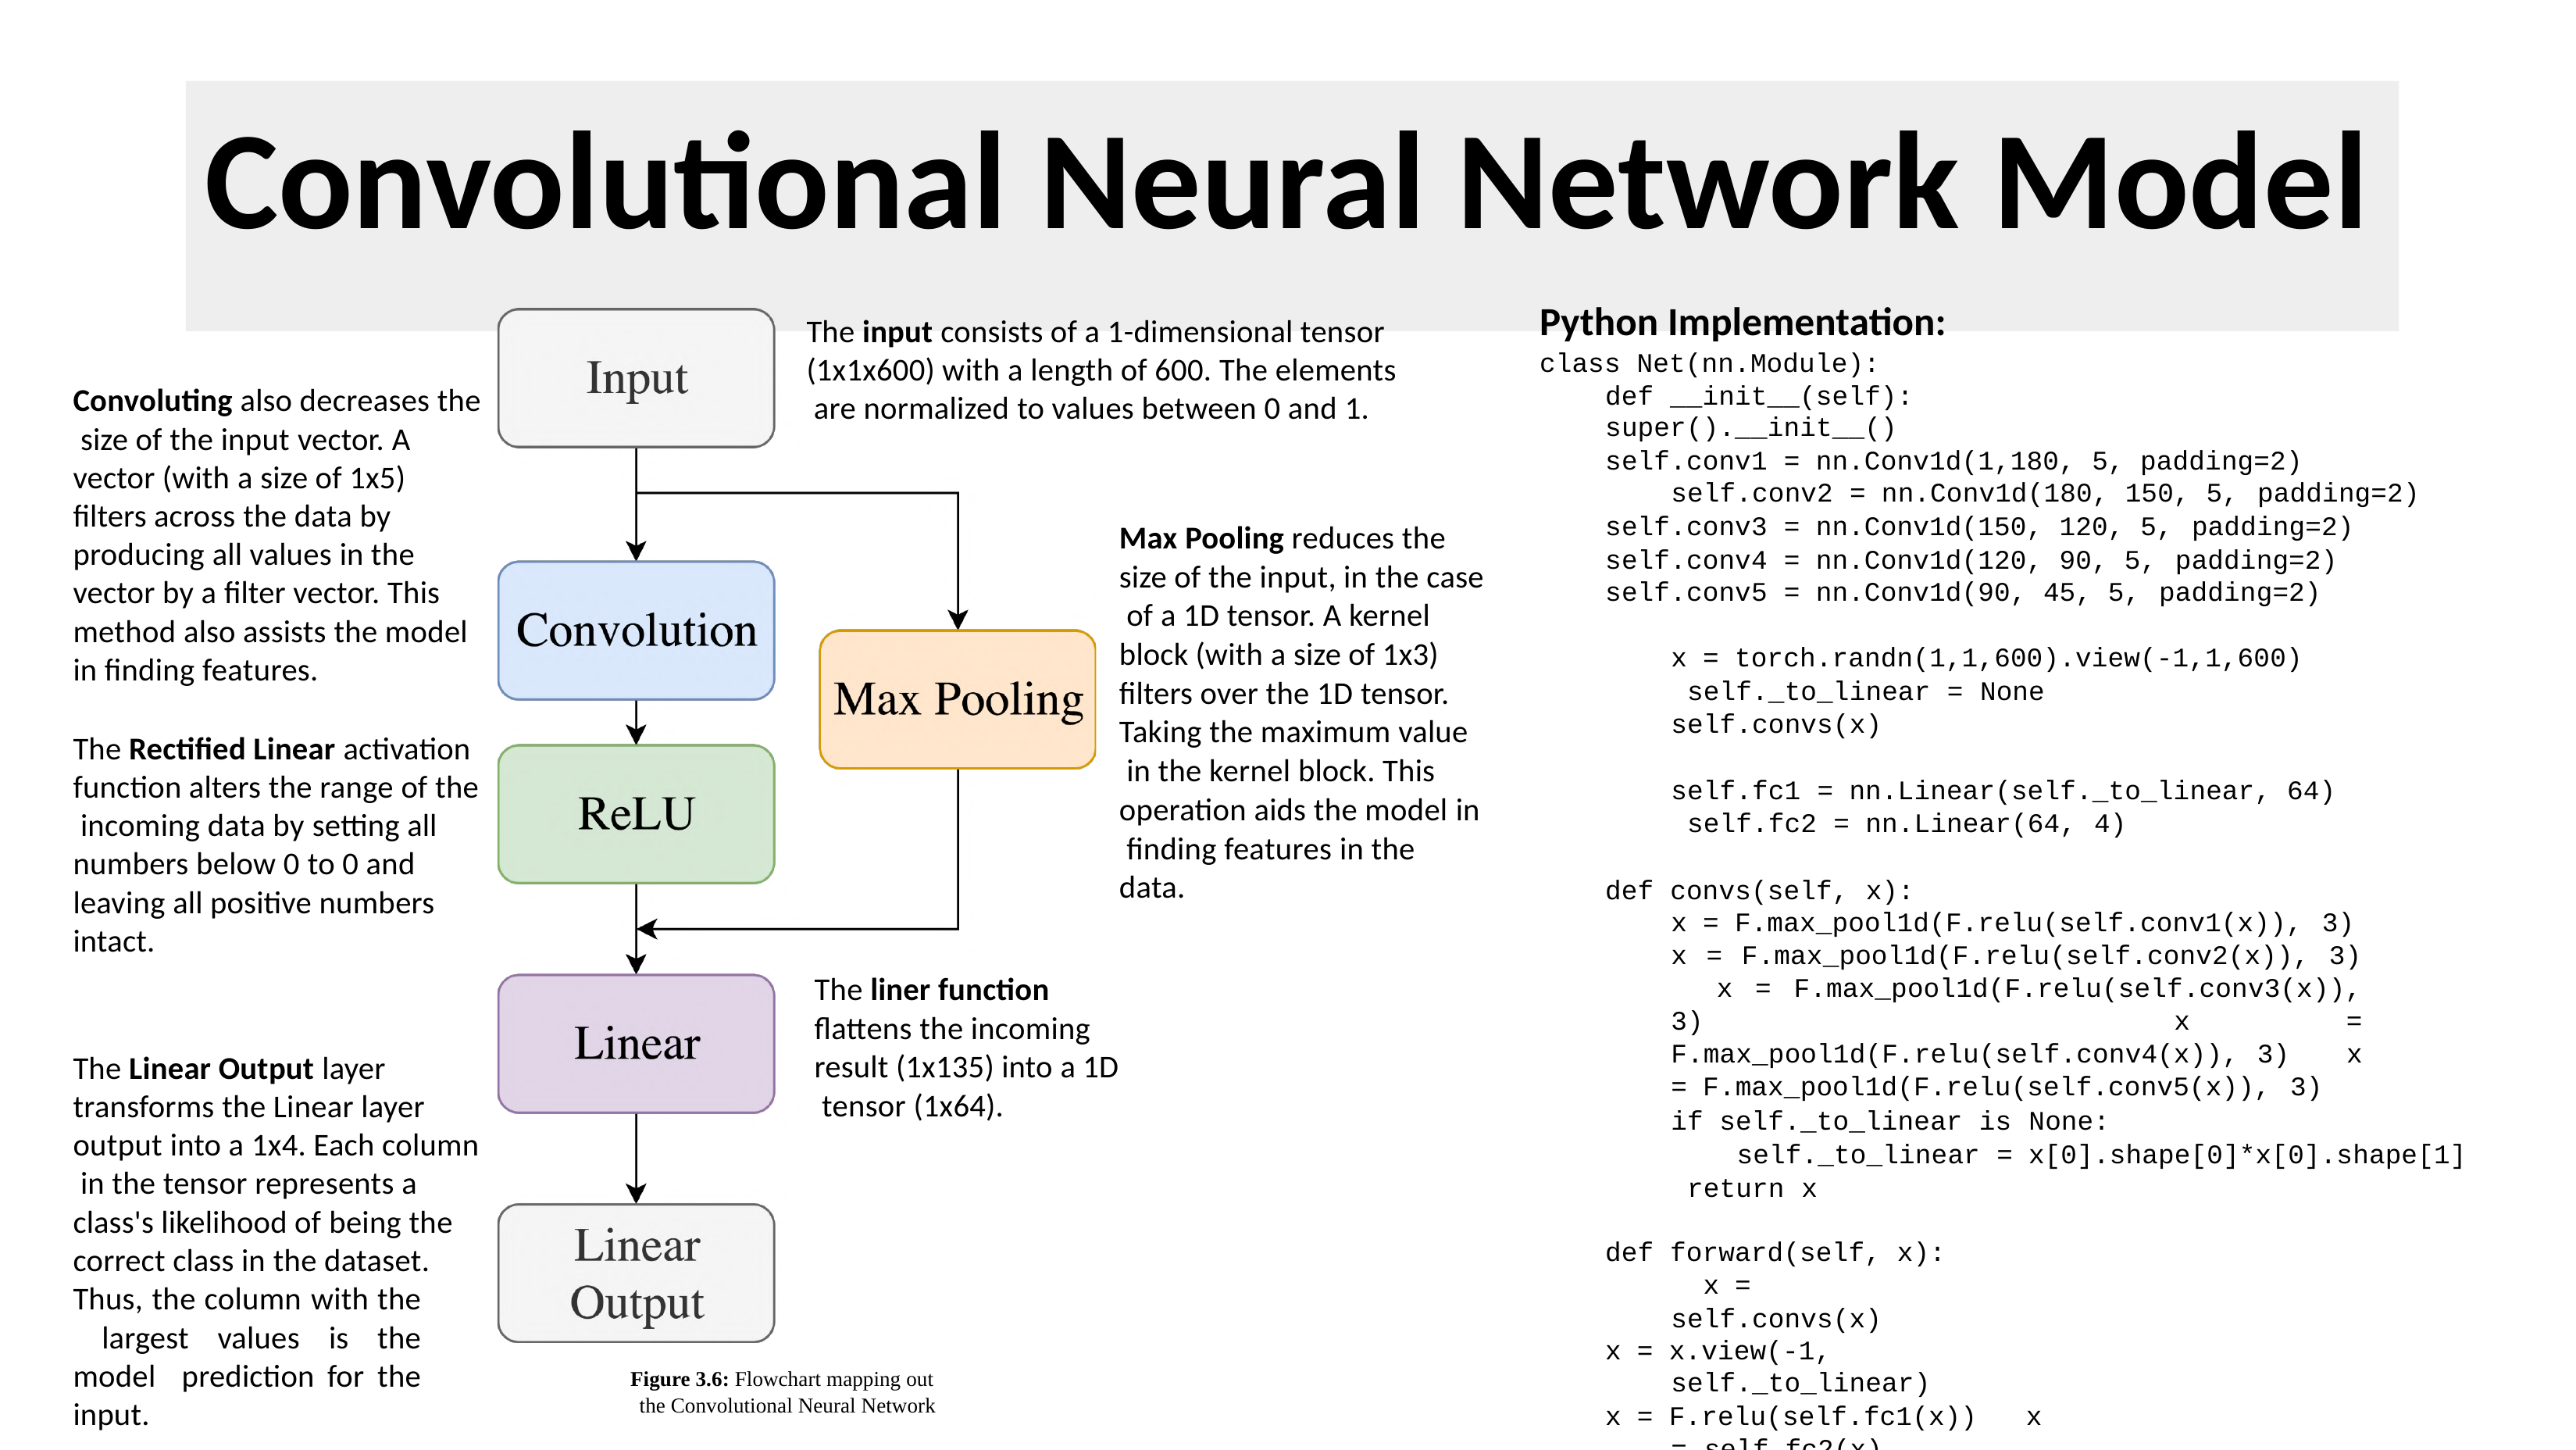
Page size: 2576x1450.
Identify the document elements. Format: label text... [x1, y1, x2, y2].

text_box The Linear Output layer transforms the Linear layer output into a 1x4. Each column in the tensor represents a class's likelihood of being the correct class in the dataset. Thus, the column with the largest values is the model prediction for the input. [71, 1045, 481, 1432]
text_box Max Pooling reduces the size of the input, in the case of a 1D tensor. A kernel block (with a size of 1x3) filters over the 1D tensor. Taking the maximum value in the kernel block. This operation aids the model in finding features in the data. [1117, 515, 1486, 905]
text_box The Rectified Linear activation function alters the range of the incoming data by setting all numbers below 0 to 0 and leaving all positive numbers intact. [71, 726, 483, 959]
text_box Figure 3.6: Flowchart mapping out the Convolutional Neural Network [629, 1362, 939, 1417]
text_box Convoluting also decreases the size of the input vector. A vector (with a size of 1x5) filters across the data by producing all values in the vector by a filter vector. This method also assists the model in finding features. [71, 377, 484, 688]
text_box self.fc1 = nn.Linear(self._to_linear, 64) self.fc2 = nn.Linear(64, 4) [1669, 771, 2347, 838]
text_box x = torch.randn(1,1,600).view(-1,1,600) self._to_linear = None self.convs(x) [1669, 638, 2314, 739]
text_box def forward(self, x): x = self.convs(x) x = x.view(-1, self._to_linear) x = F.relu(self.fc1(x)) x = self.fc2(x) return x [1604, 1233, 2182, 1450]
text_box if self._to_linear is None: self._to_linear = x[0].shape[0]*x[0].shape[1] return x [1669, 1102, 2478, 1203]
text_box [497, 308, 1097, 1343]
text_box The liner function flattens the incoming result (1x135) into a 1D tensor (1x64). [812, 966, 1122, 1123]
title Convolutional Neural Network Model [185, 80, 2399, 331]
text_box The input consists of a 1-dimensional tensor (1x1x600) with a length of 600. The elements are normalized to values between 0 and 1. [805, 309, 1398, 426]
text_box def convs(self, x): x = F.max_pool1d(F.relu(self.conv1(x)), 3) x = F.max_pool1d(F.relu(self.conv2(x)), 3) x = F.max_pool1d(F.relu(self.conv3(x)), 3) x = F.max_pool1d(F.relu(self.conv4(x)), 3) x = F.max_pool1d(F.relu(self.conv5(x)), 3) [1604, 870, 2364, 1102]
text_box Python Implementation: class Net(nn.Module): def __init__(self): super().__init__() self.conv1 = nn.Conv1d(1,180, 5, padding=2) self.conv2 = nn.Conv1d(180, 150, 5, padding=2) self.conv3 = nn.Conv1d(150, 120, 5, padding=2) self.conv4 = nn.Conv1d(120, 90, 5, padding=2) self.conv5 = nn.Conv1d(90, 45, 5, padding=2) [1538, 293, 2429, 607]
